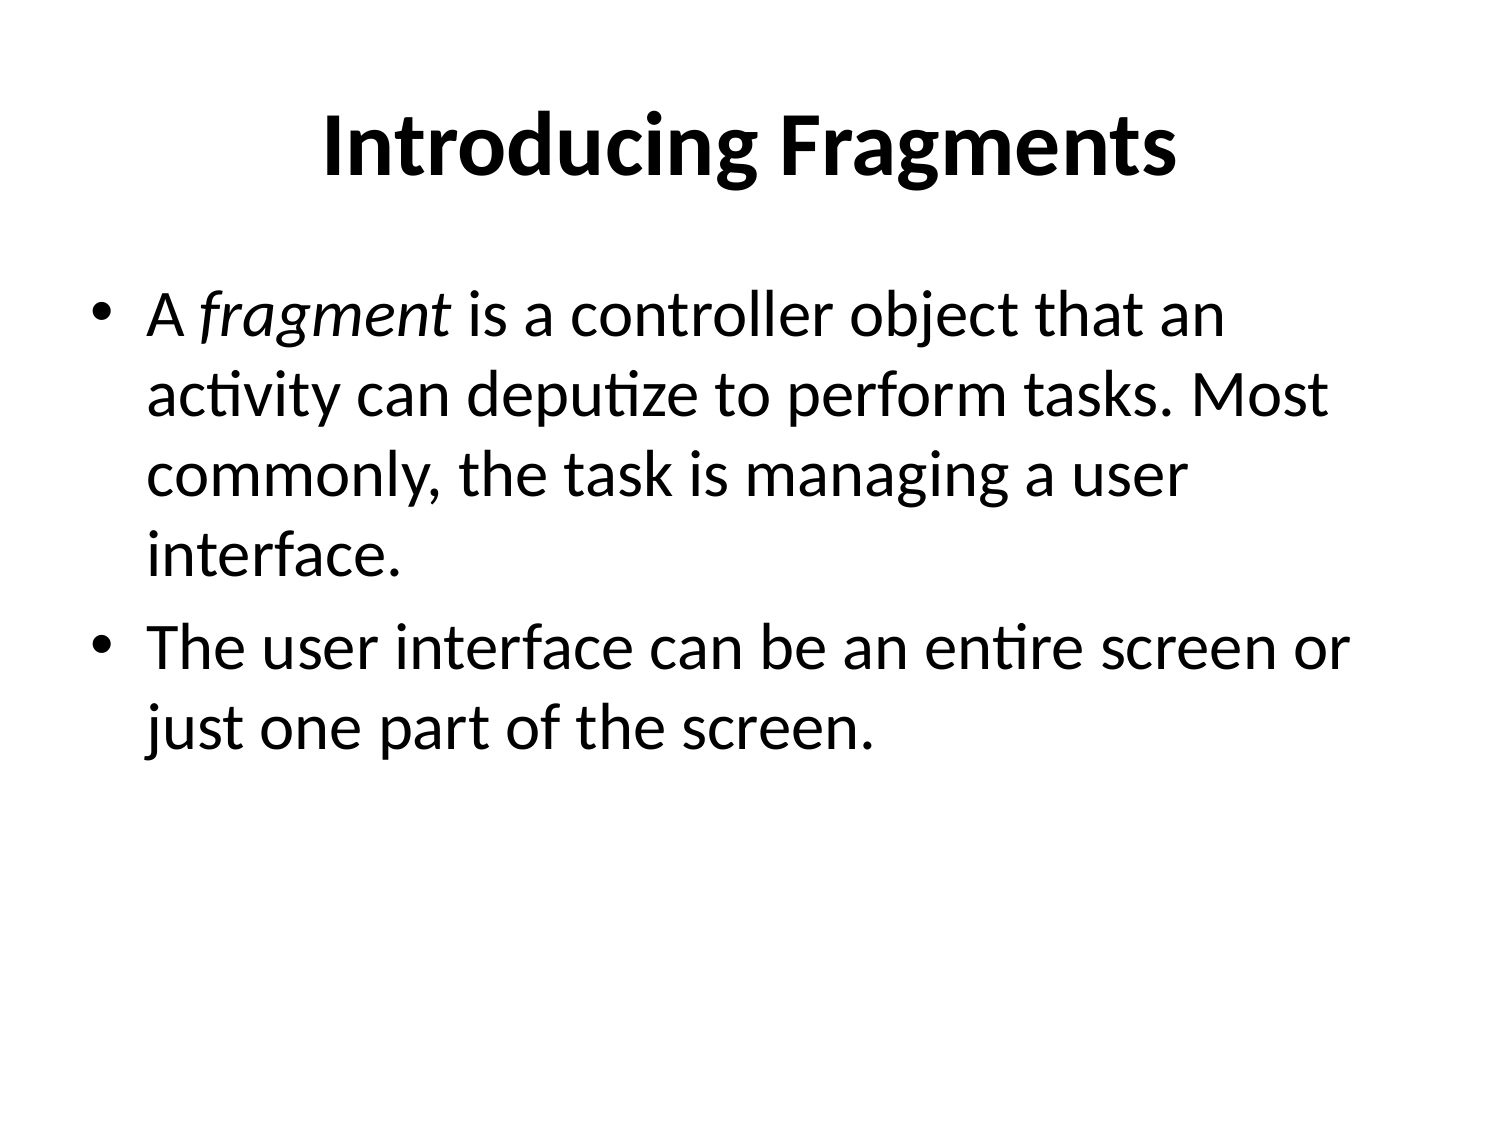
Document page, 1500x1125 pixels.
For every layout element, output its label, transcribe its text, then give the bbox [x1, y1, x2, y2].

list A fragment is a controller object that an activity can deputize to perform tasks. Most commonly, the task is managing a user interface. The user interface can be an entire screen or just one part of the screen. [75, 262, 1425, 1005]
title Introducing Fragments [75, 45, 1425, 233]
